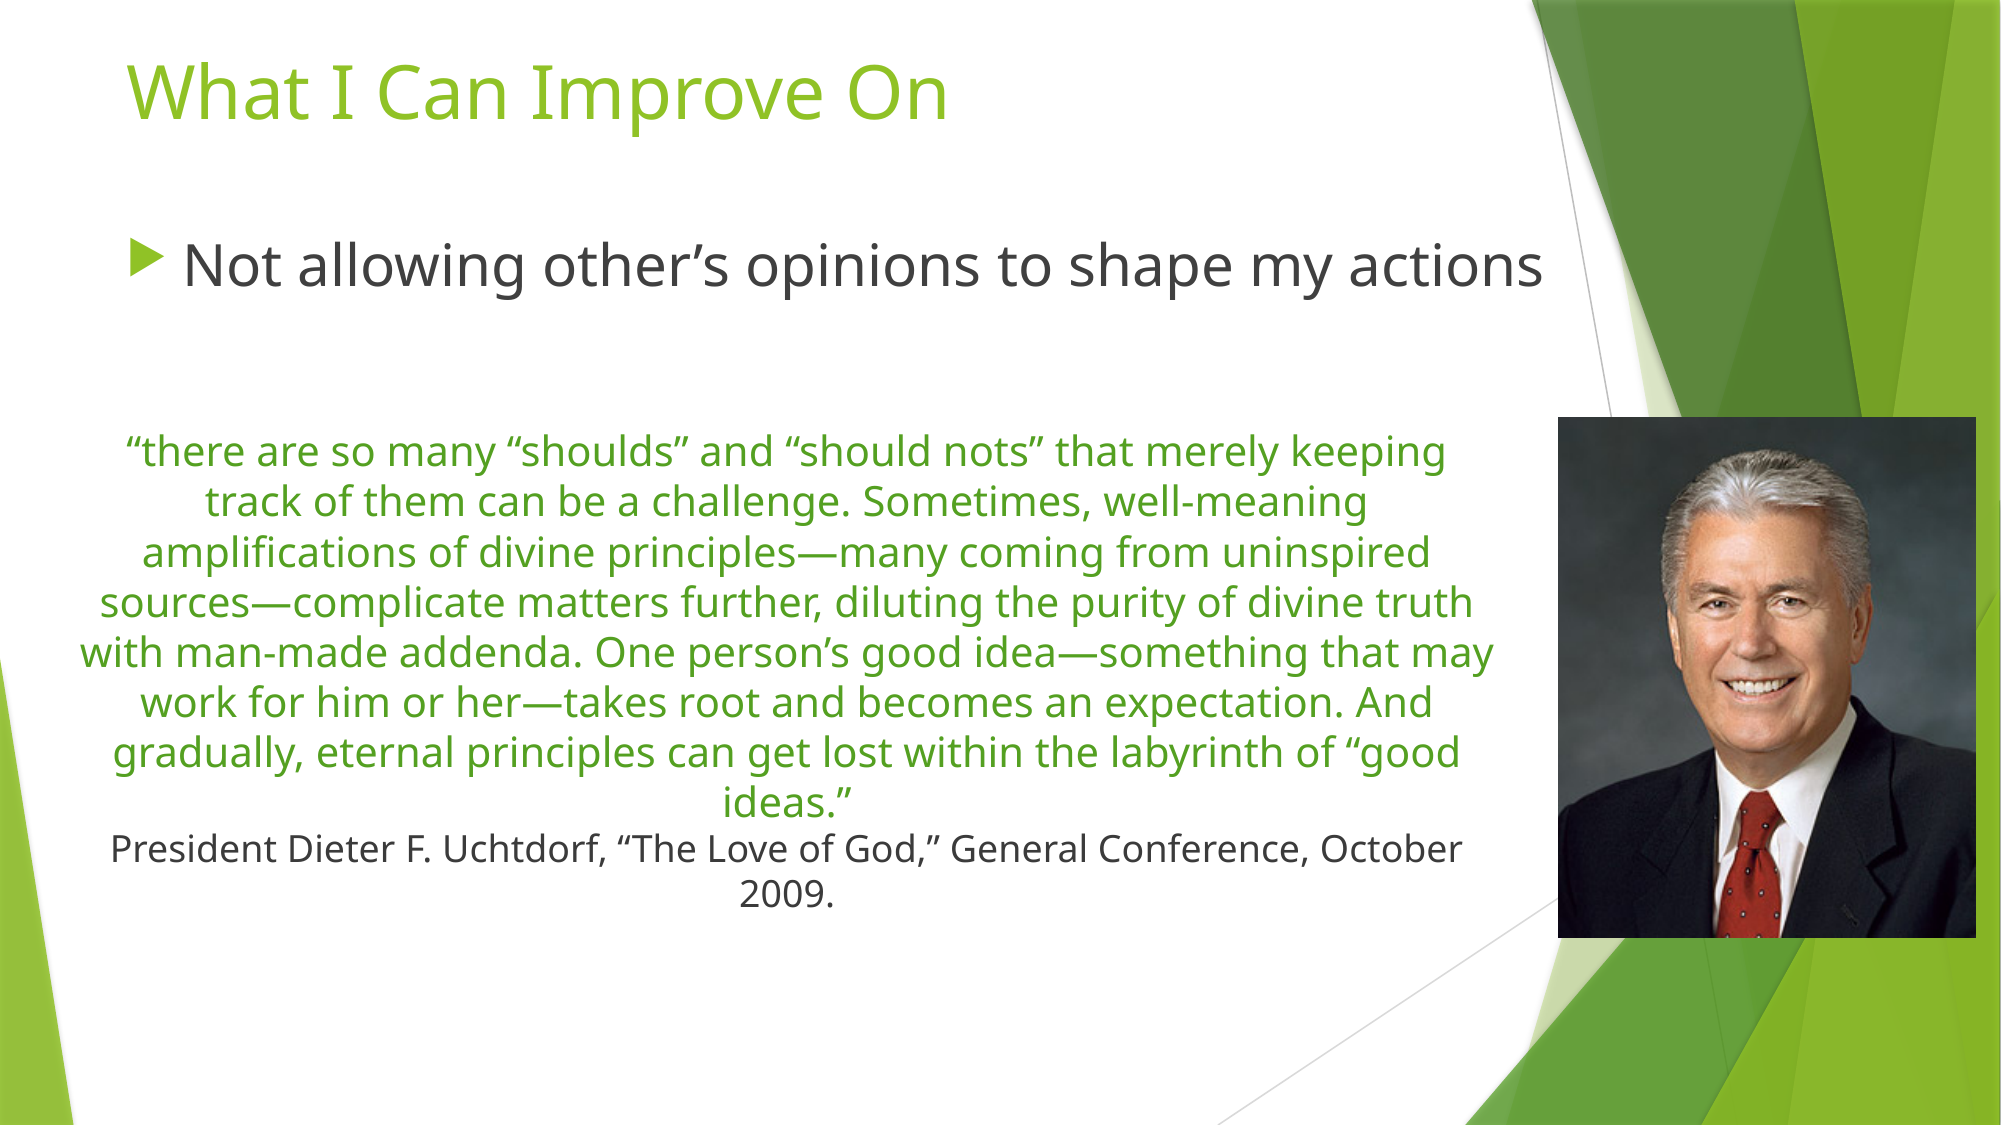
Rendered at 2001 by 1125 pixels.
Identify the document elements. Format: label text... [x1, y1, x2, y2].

list Not allowing other’s opinions to shape my actions [111, 220, 1614, 563]
picture [1557, 417, 1976, 939]
text_box “there are so many “shoulds” and “should nots” that merely keeping track of them can be a challenge. Sometimes, well-meaning amplifications of divine principles—many coming from uninspired sources—complicate matters further, diluting the purity of divine truth with man-made addenda. One person’s good idea—something that may work for him or her—takes root and becomes an expectation. And gradually, eternal principles can get lost within the labyrinth of “good ideas.” President Dieter F. Uchtdorf, “The Love of God,” General Conference, October 2009. [63, 417, 1511, 906]
title What I Can Improve On [111, 37, 1522, 146]
